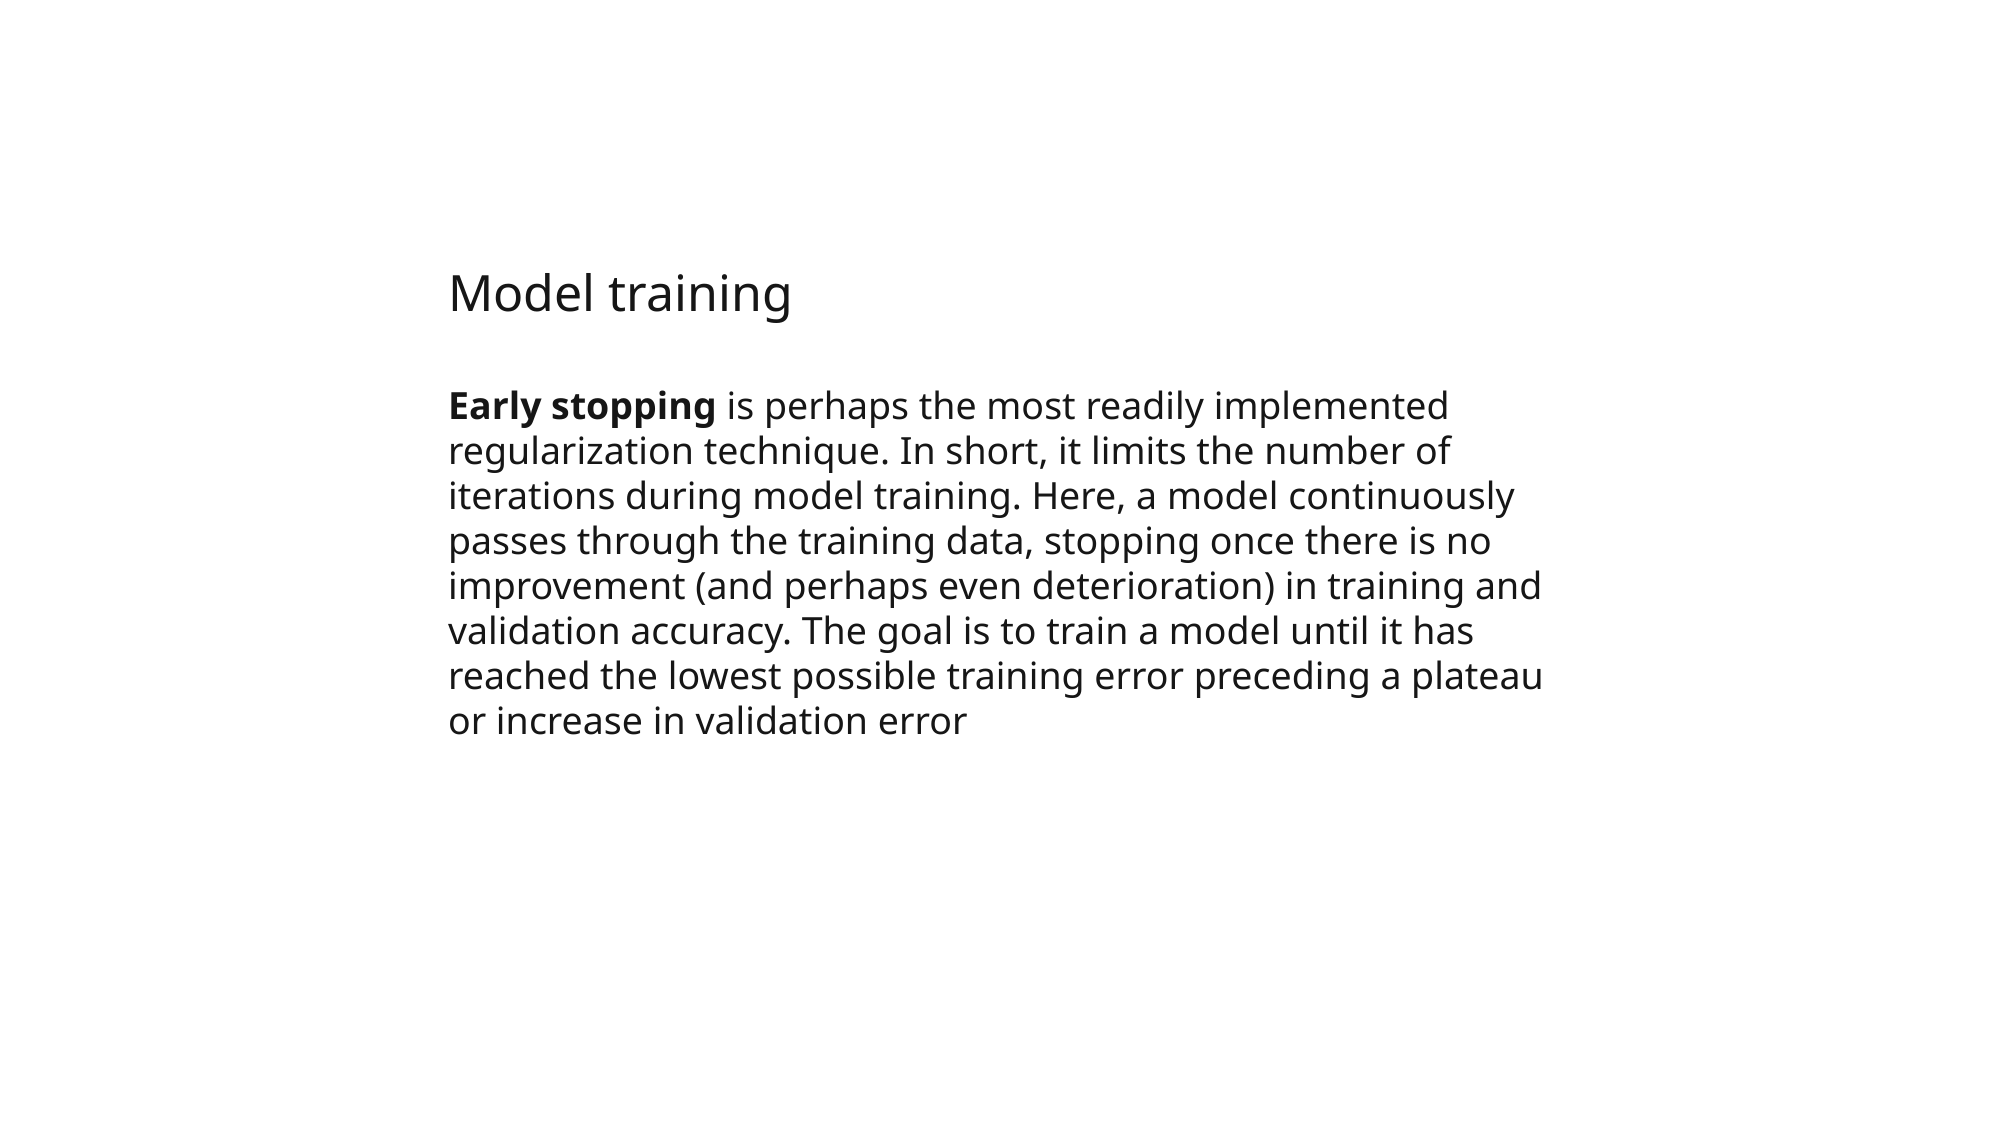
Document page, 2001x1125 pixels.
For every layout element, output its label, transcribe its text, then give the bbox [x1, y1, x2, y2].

text_box Model training Early stopping is perhaps the most readily implemented regularization technique. In short, it limits the number of iterations during model training. Here, a model continuously passes through the training data, stopping once there is no improvement (and perhaps even deterioration) in training and validation accuracy. The goal is to train a model until it has reached the lowest possible training error preceding a plateau or increase in validation error [433, 254, 1598, 750]
